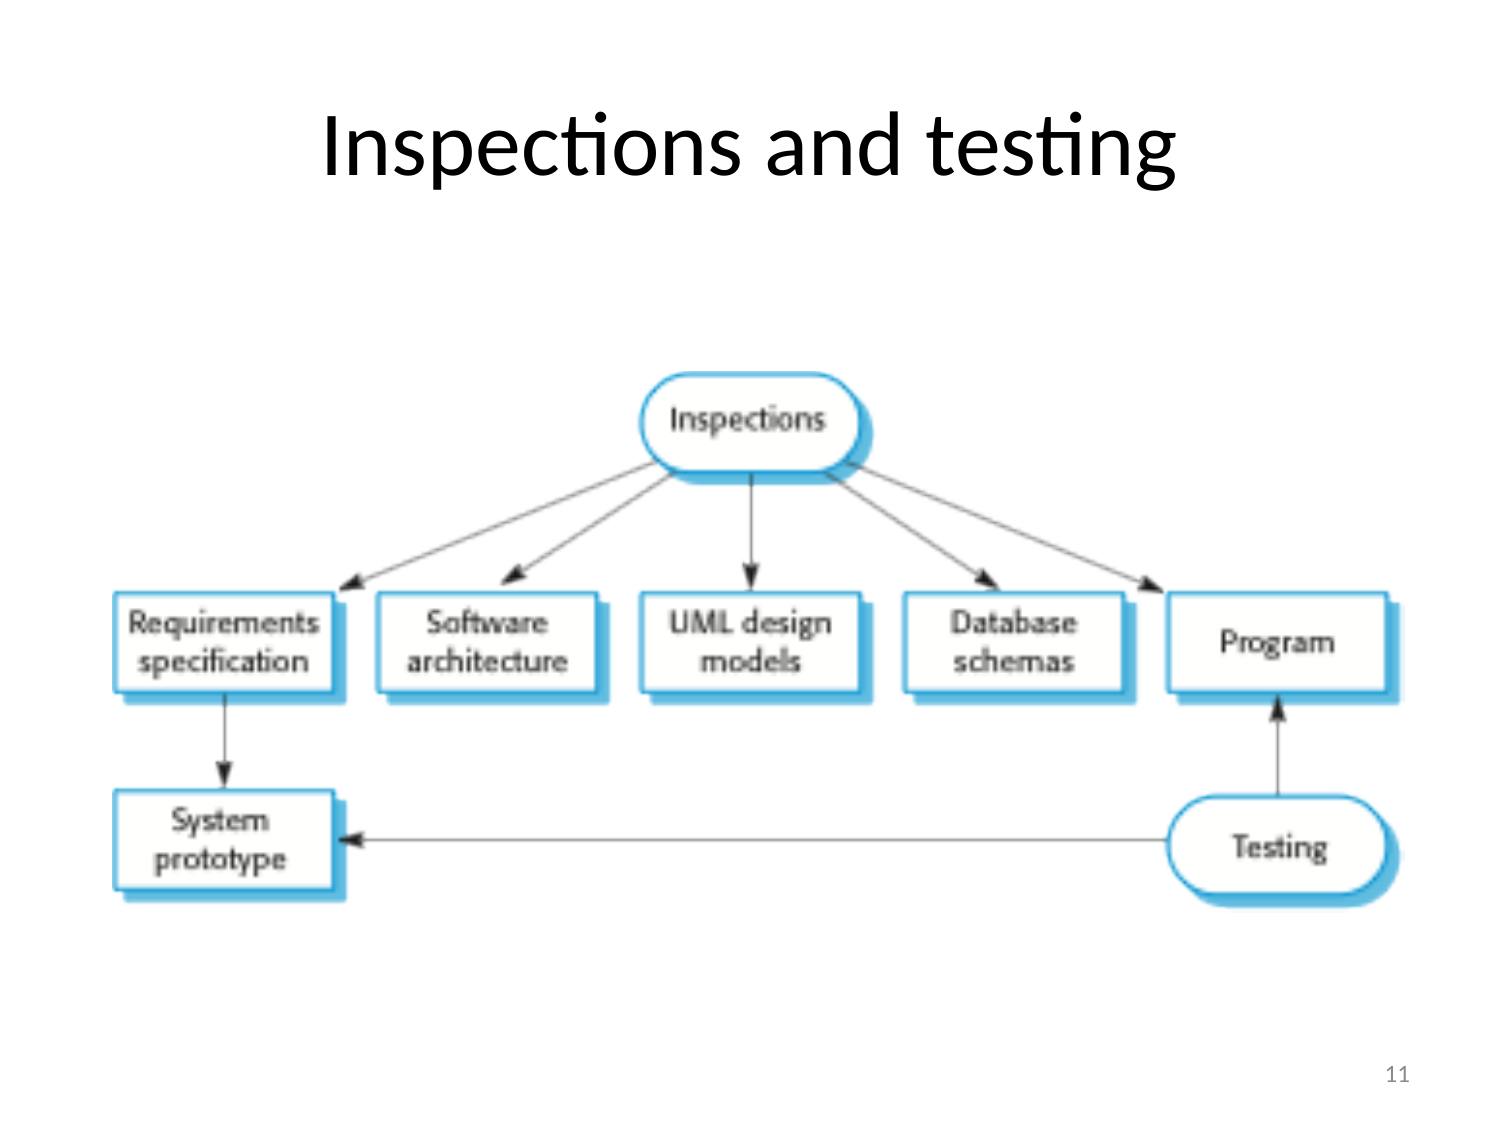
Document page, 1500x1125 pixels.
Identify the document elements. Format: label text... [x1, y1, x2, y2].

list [112, 286, 1405, 998]
title Inspections and testing [75, 45, 1425, 233]
slide_number 11 [1074, 1042, 1425, 1103]
